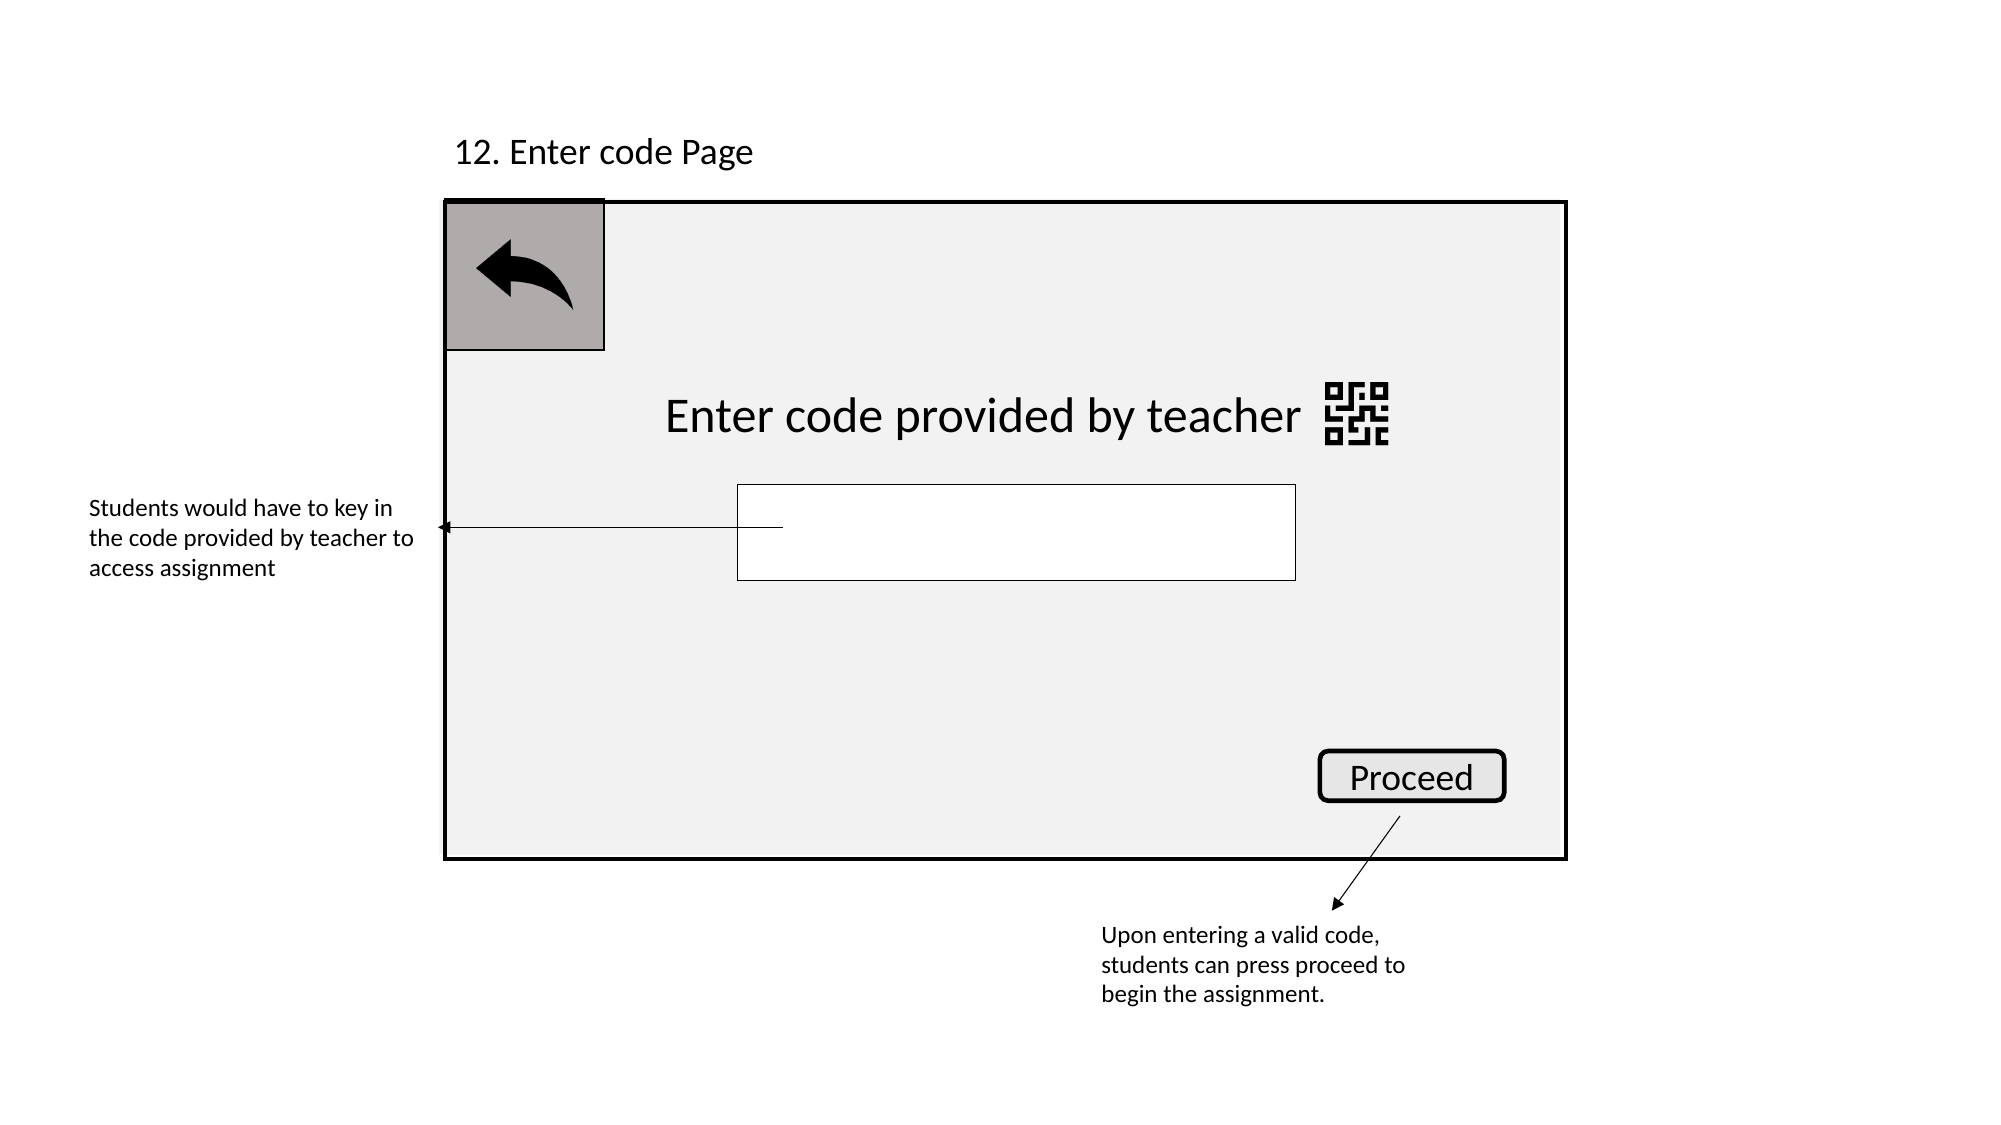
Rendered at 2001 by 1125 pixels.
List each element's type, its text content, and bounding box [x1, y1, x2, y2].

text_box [1331, 815, 1400, 911]
text_box [438, 198, 444, 526]
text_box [444, 198, 604, 350]
text_box [444, 201, 1567, 860]
text_box Students would have to key in the code provided by teacher to access assignment [74, 484, 434, 590]
text_box [438, 528, 444, 856]
text_box Upon entering a valid code, students can press proceed to begin the assignment. [1086, 910, 1446, 1016]
picture [1313, 370, 1400, 457]
text_box 12. Enter code Page [438, 120, 770, 180]
